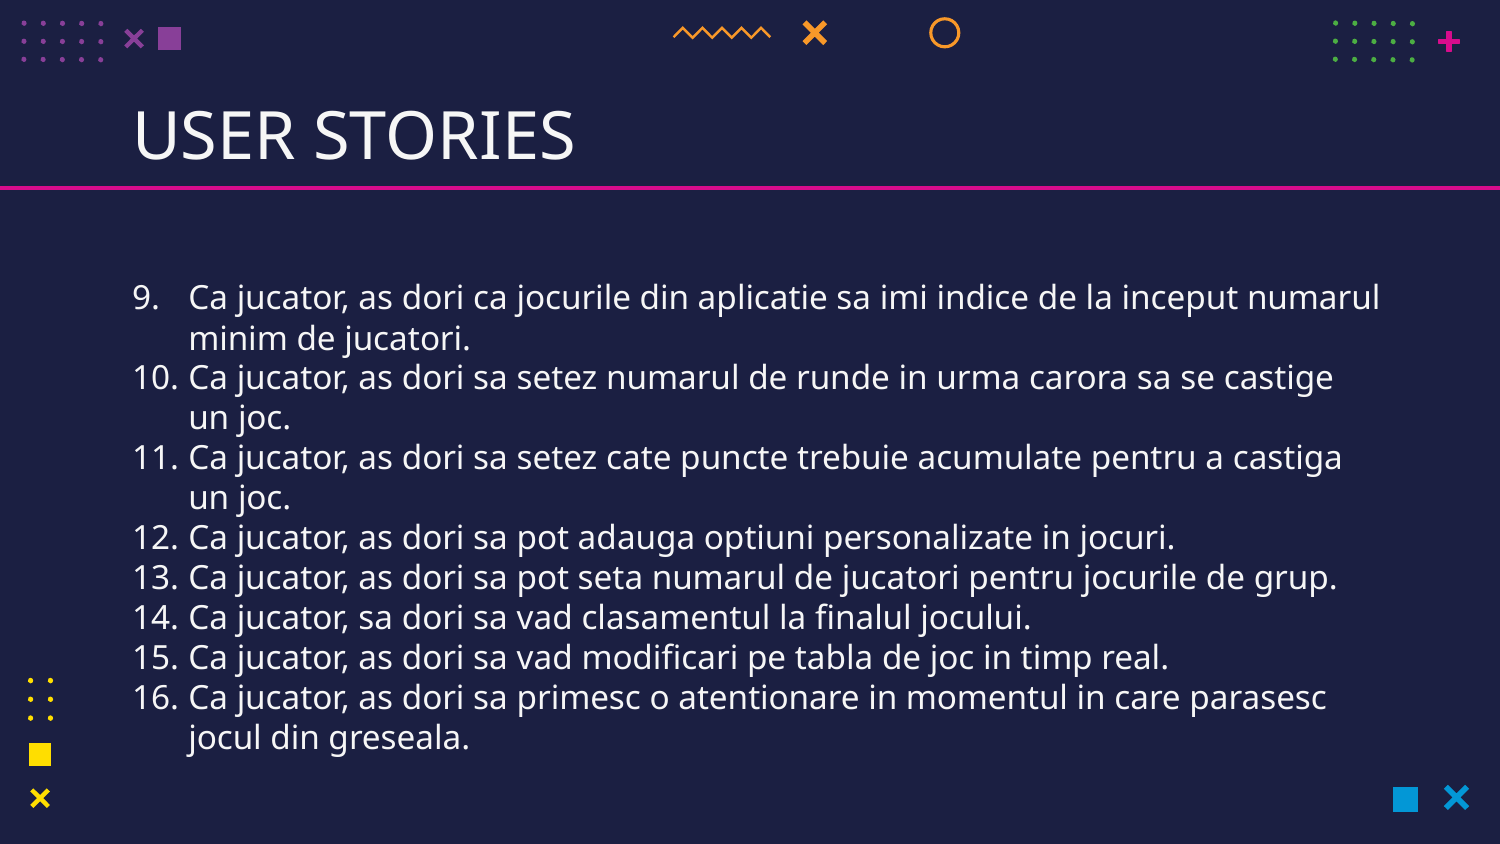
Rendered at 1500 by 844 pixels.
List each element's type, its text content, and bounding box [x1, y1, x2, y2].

title USER STORIES [116, 77, 1383, 172]
list Ca jucator, as dori ca jocurile din aplicatie sa imi indice de la inceput numarul minim de jucatori. Ca jucator, as dori sa setez numarul de runde in urma carora sa se castige un joc. Ca jucator, as dori sa setez cate puncte trebuie acumulate pentru a castiga un joc. Ca jucator, as dori sa pot adauga optiuni personalizate in jocuri. Ca jucator, as dori sa pot seta numarul de jucatori pentru jocurile de grup. Ca jucator, sa dori sa vad clasamentul la finalul jocului. Ca jucator, as dori sa vad modificari pe tabla de joc in timp real. Ca jucator, as dori sa primesc o atentionare in momentul in care parasesc jocul din greseala. [116, 261, 1400, 646]
